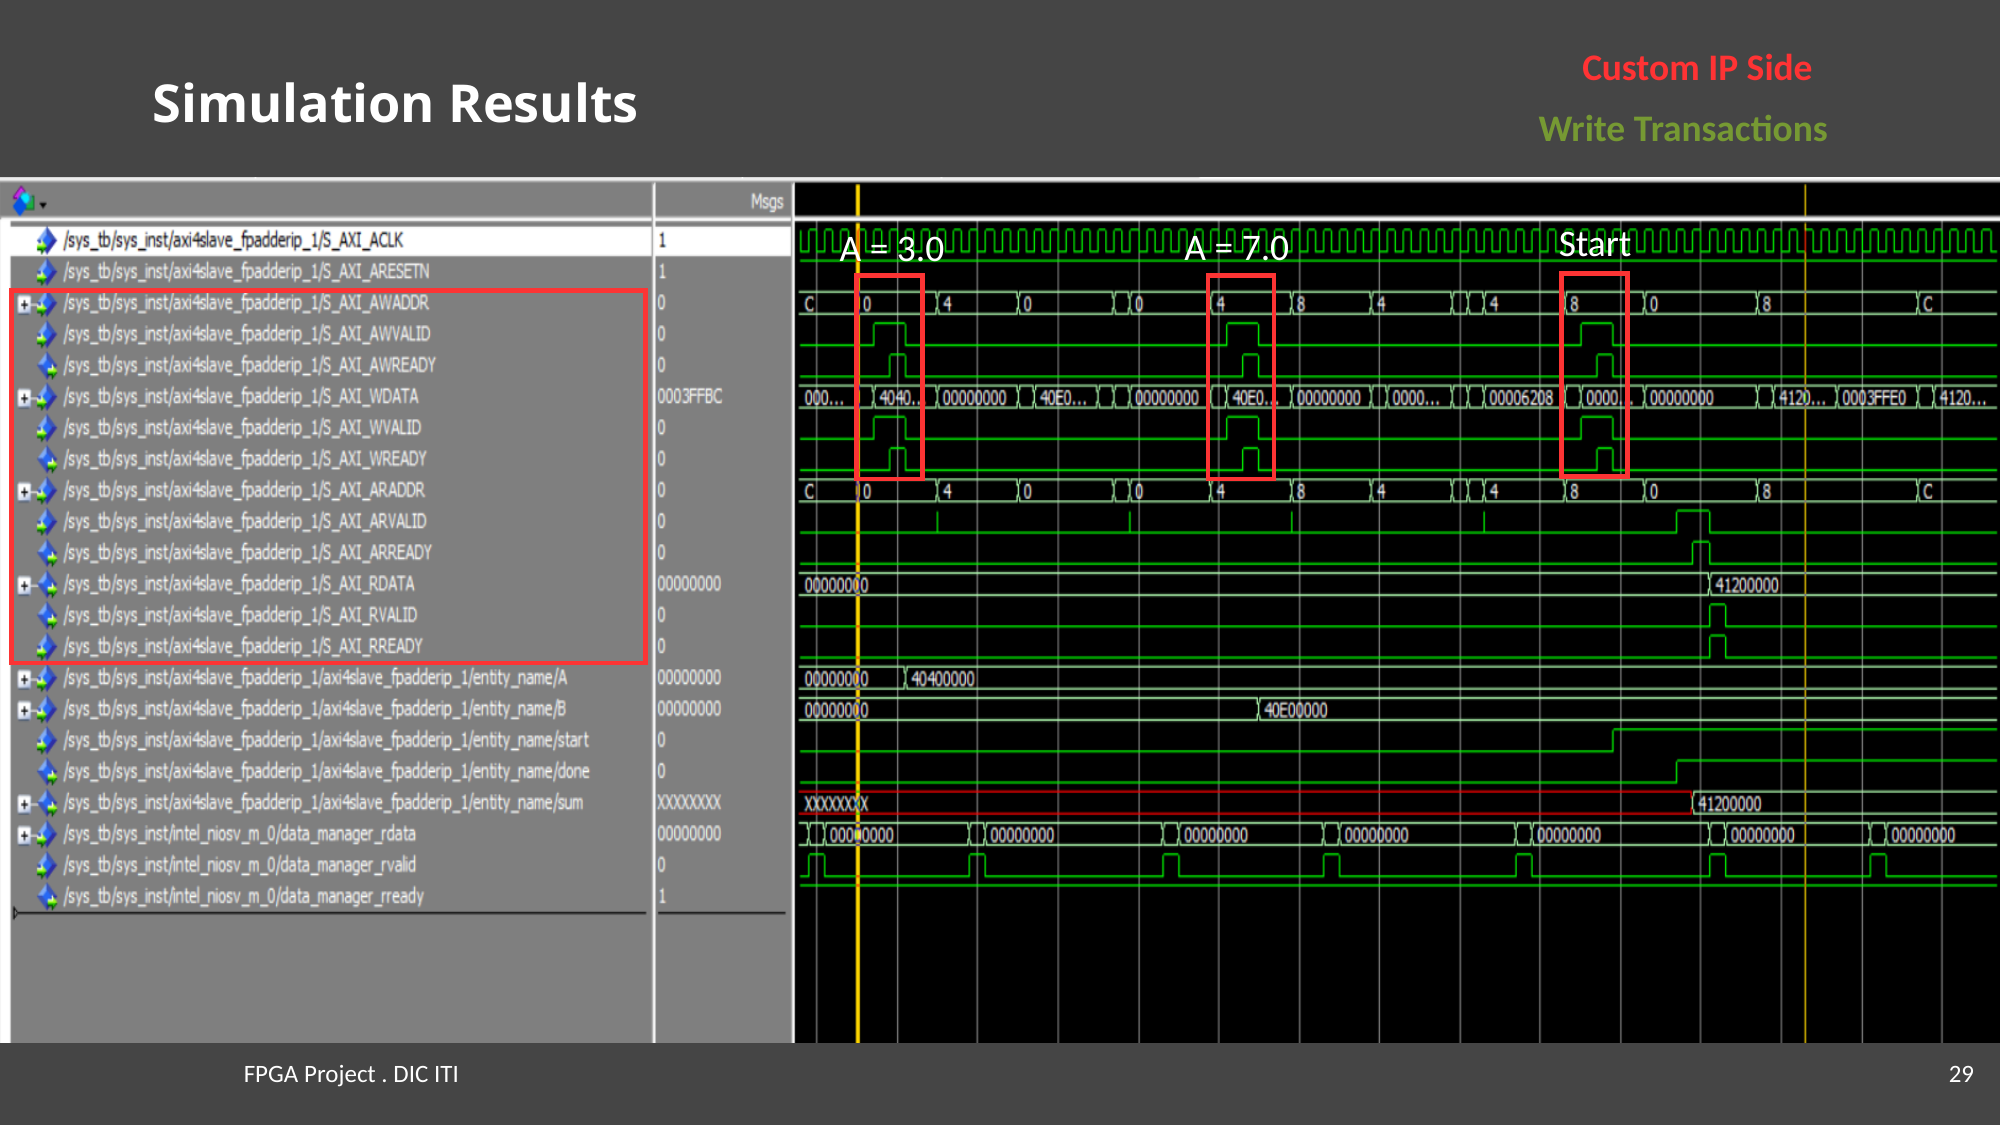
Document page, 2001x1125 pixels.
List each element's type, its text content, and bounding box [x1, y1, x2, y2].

picture [0, 177, 2000, 1043]
text_box Write Transactions [1337, 96, 2000, 156]
slide_number 29 [1888, 1043, 1990, 1103]
text_box Custom IP Side [1485, 35, 1910, 96]
title Simulation Results [137, 69, 1075, 142]
footer FPGA Project . DIC ITI [57, 1043, 646, 1103]
